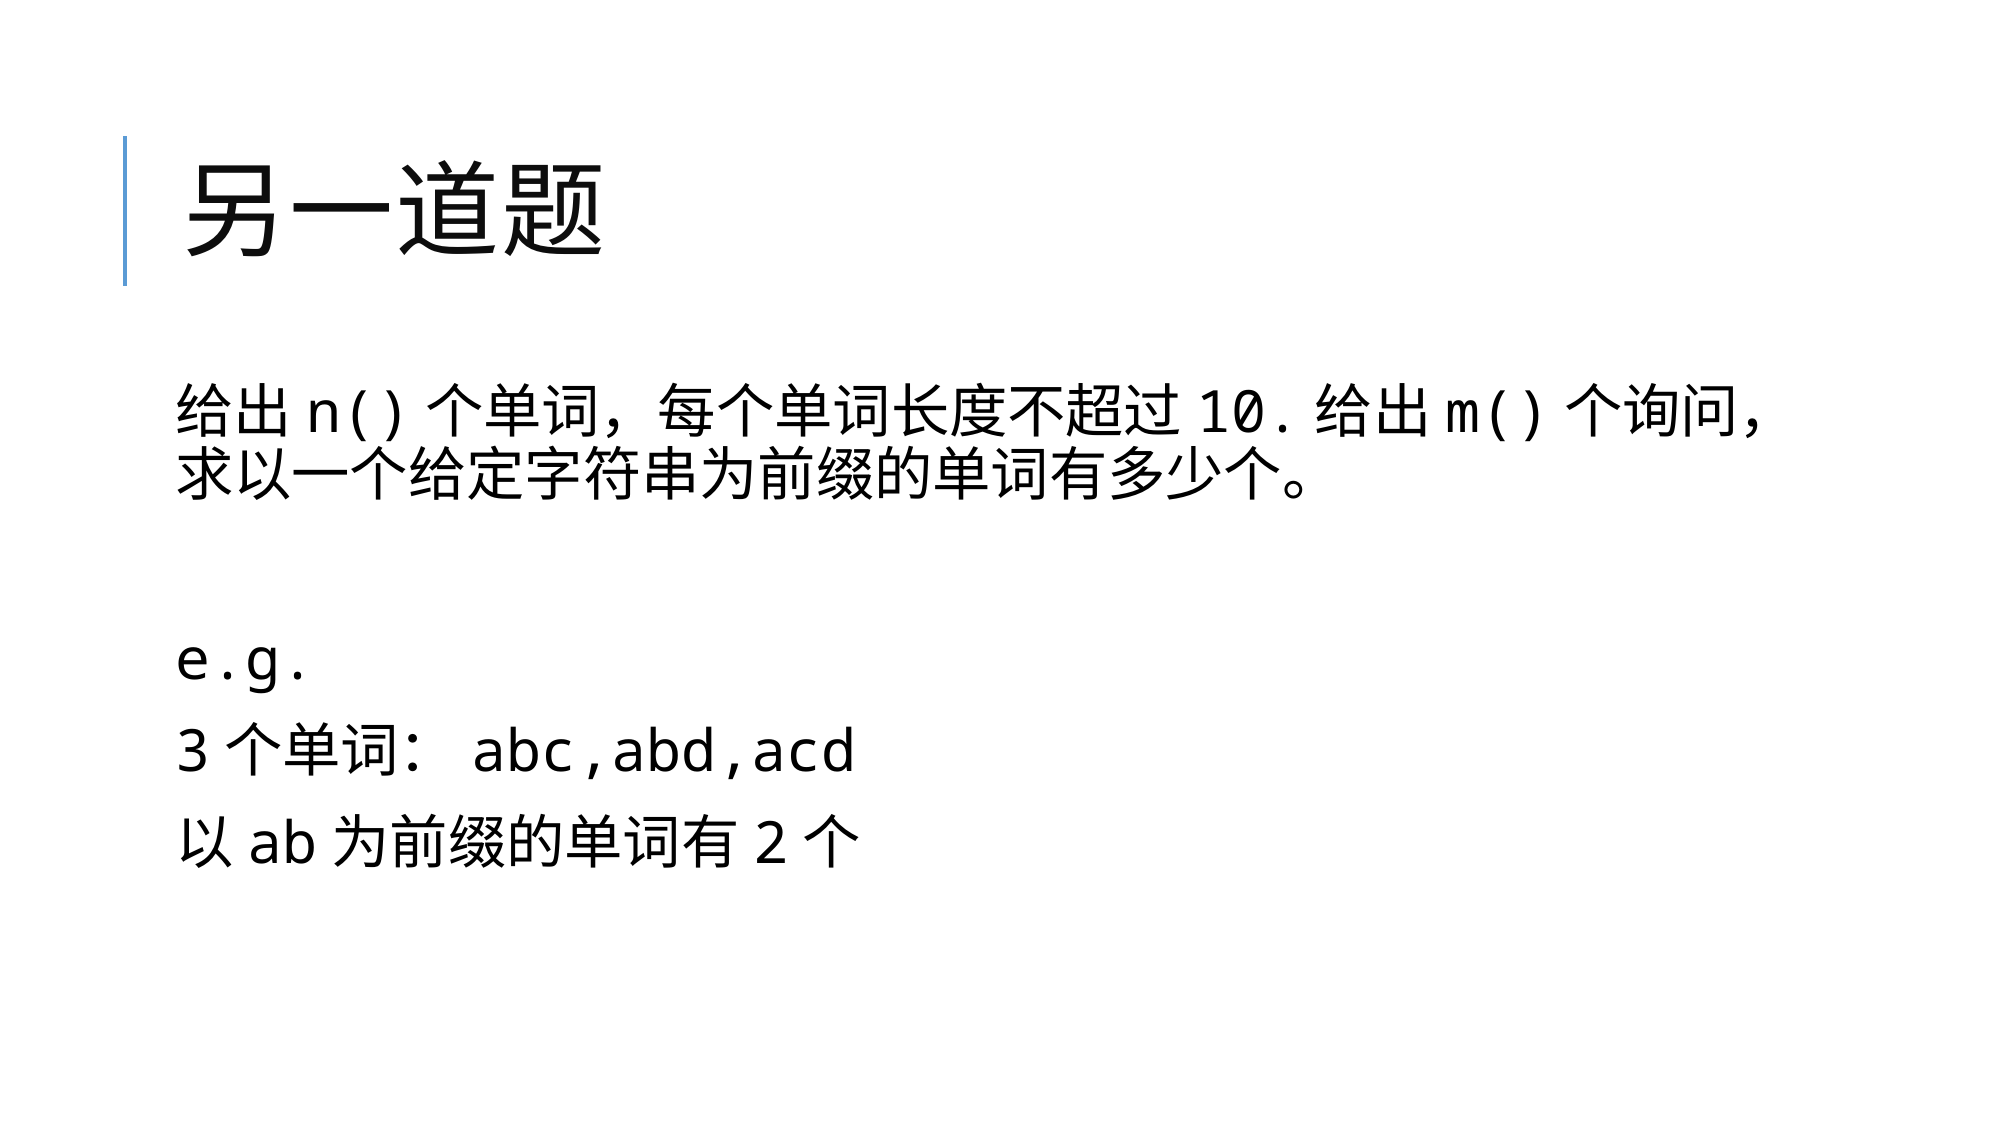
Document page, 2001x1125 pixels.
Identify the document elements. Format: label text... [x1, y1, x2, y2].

title 另一道题 [168, 96, 1763, 342]
